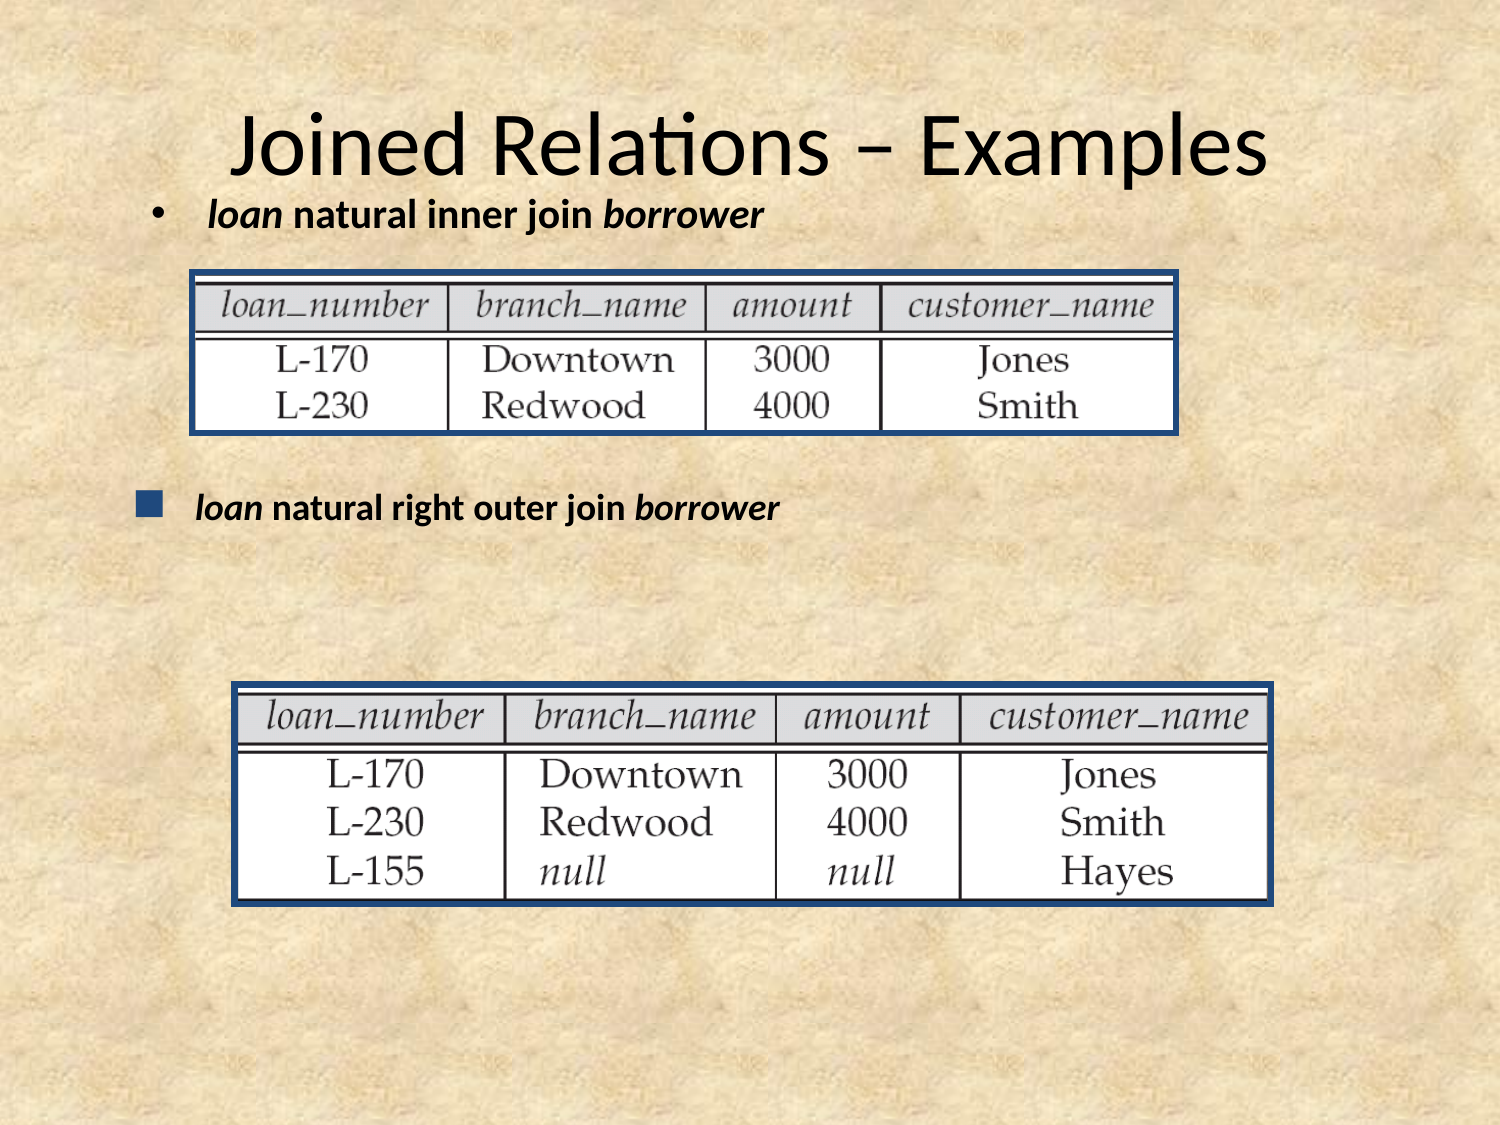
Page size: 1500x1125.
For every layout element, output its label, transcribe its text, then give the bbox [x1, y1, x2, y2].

picture [0, 0, 1500, 1125]
title Joined Relations – Examples [75, 45, 1425, 233]
list loan natural inner join borrower [135, 179, 1225, 260]
text_box loan natural right outer join borrower [123, 475, 1240, 556]
